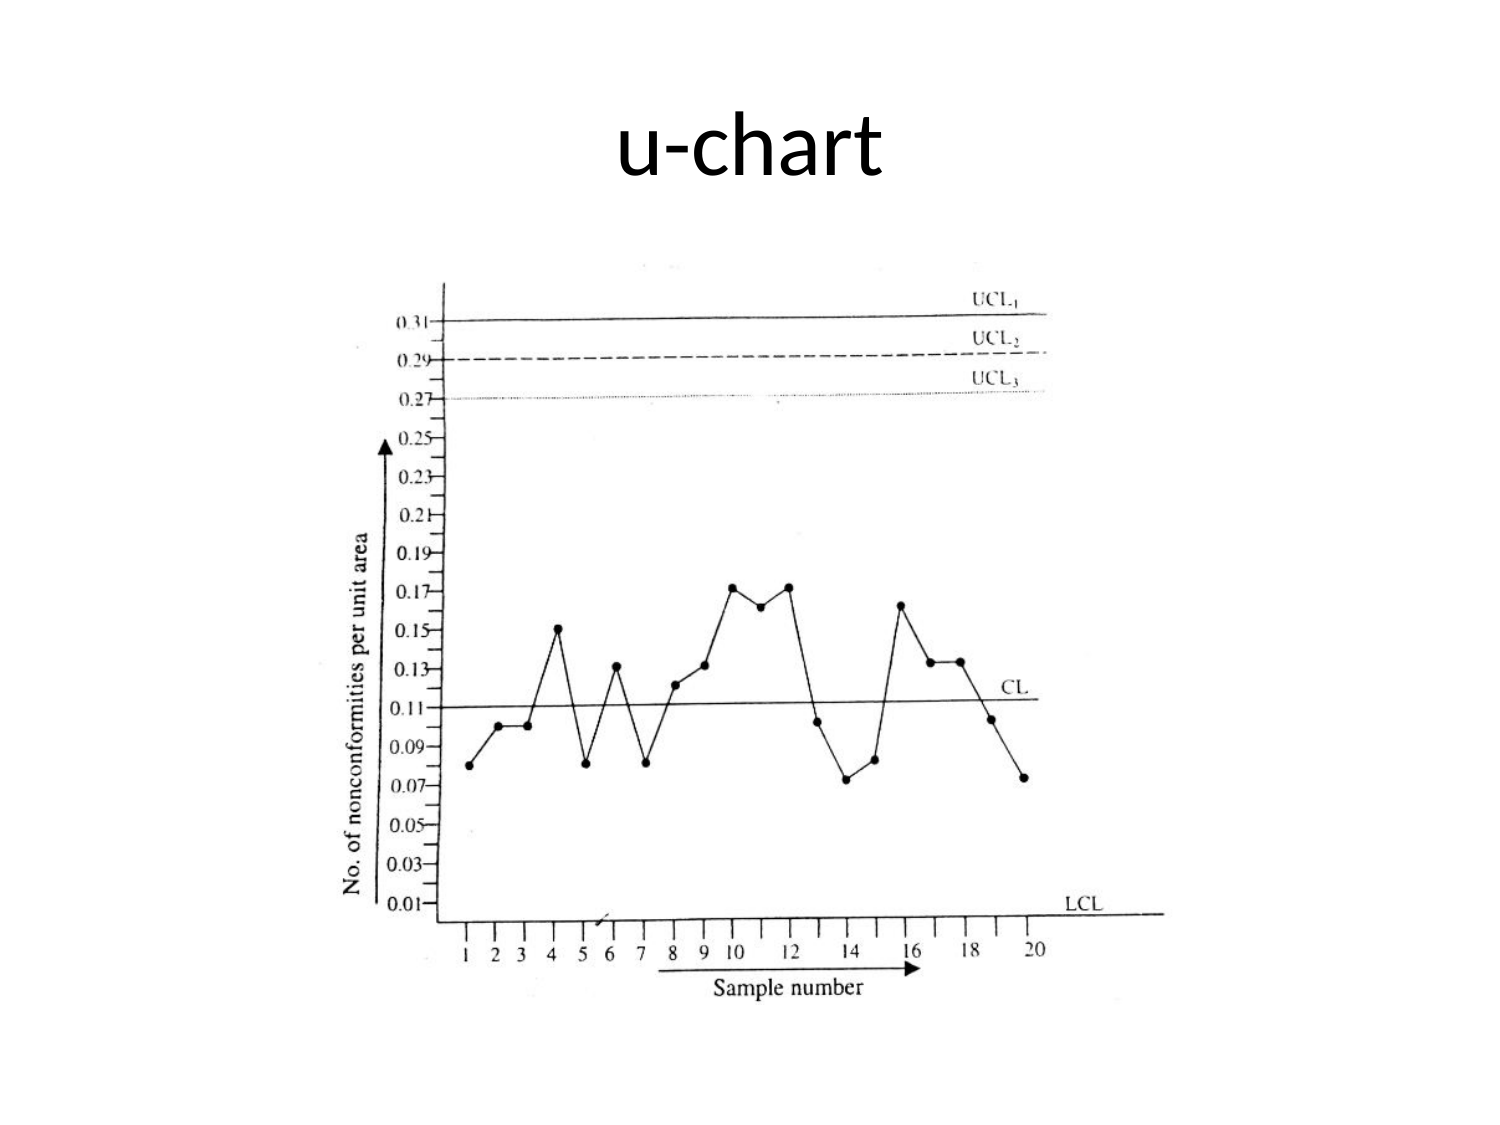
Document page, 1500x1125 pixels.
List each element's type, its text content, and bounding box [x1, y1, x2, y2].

title u-chart [75, 45, 1425, 233]
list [317, 262, 1183, 1006]
